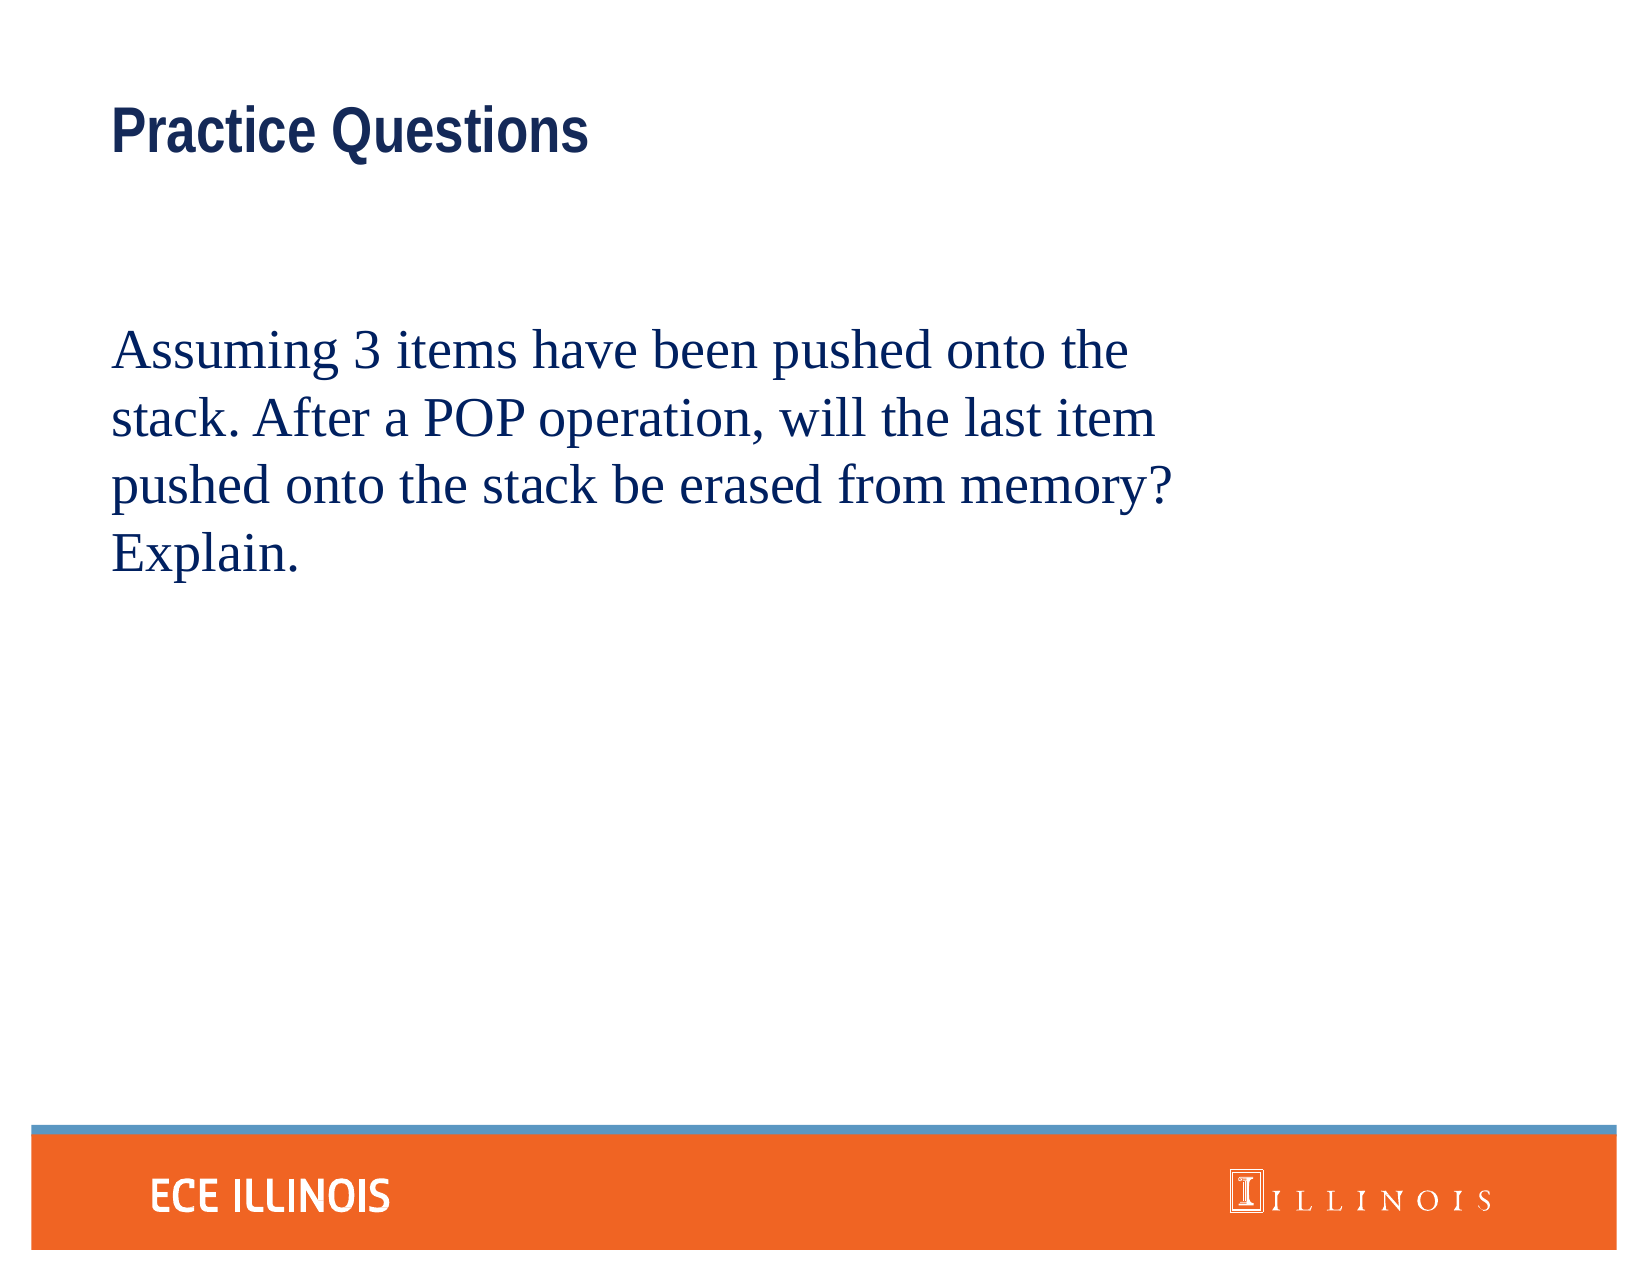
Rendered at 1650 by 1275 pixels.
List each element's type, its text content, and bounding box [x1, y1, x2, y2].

list Assuming 3 items have been pushed onto the stack. After a POP operation, will the last item pushed onto the stack be erased from memory? Explain. [111, 312, 1220, 654]
title Practice Questions [111, 87, 1534, 167]
